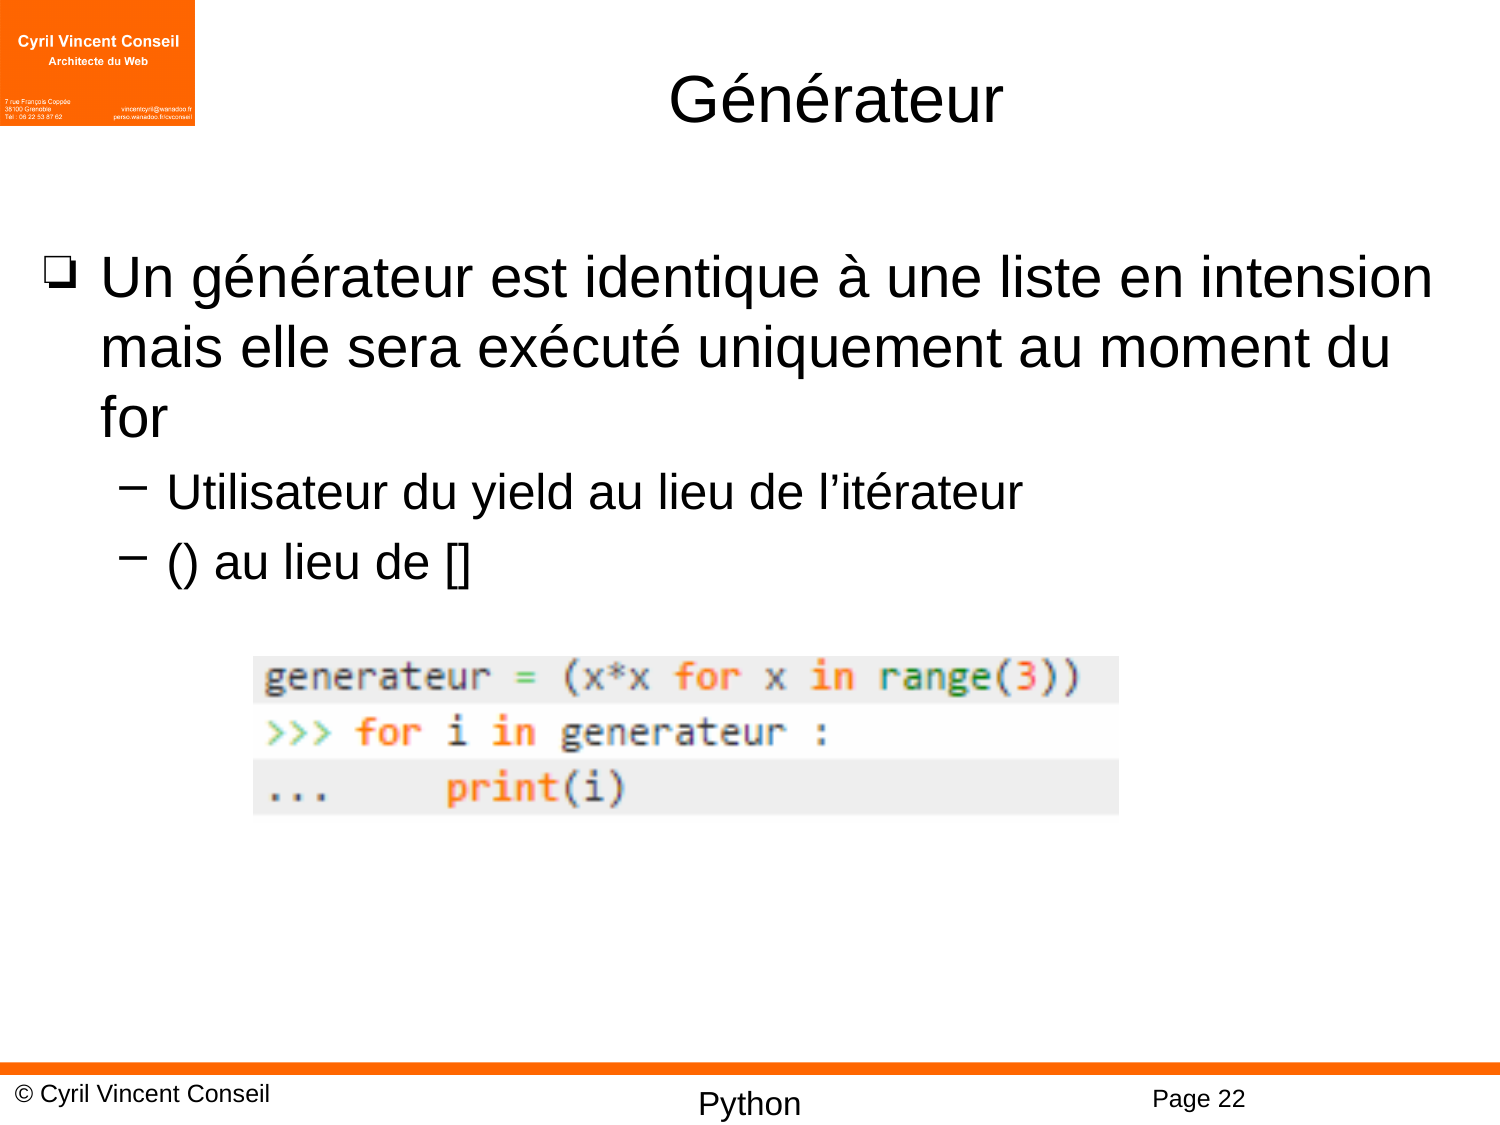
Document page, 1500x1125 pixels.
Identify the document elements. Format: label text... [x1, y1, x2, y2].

title Générateur [194, 2, 1480, 190]
picture [0, 0, 195, 126]
picture [253, 656, 1119, 823]
list Un générateur est identique à une liste en intension mais elle sera exécuté uniquement au moment du for Utilisateur du yield au lieu de l’itérateur () au lieu de [] [29, 231, 1468, 1059]
